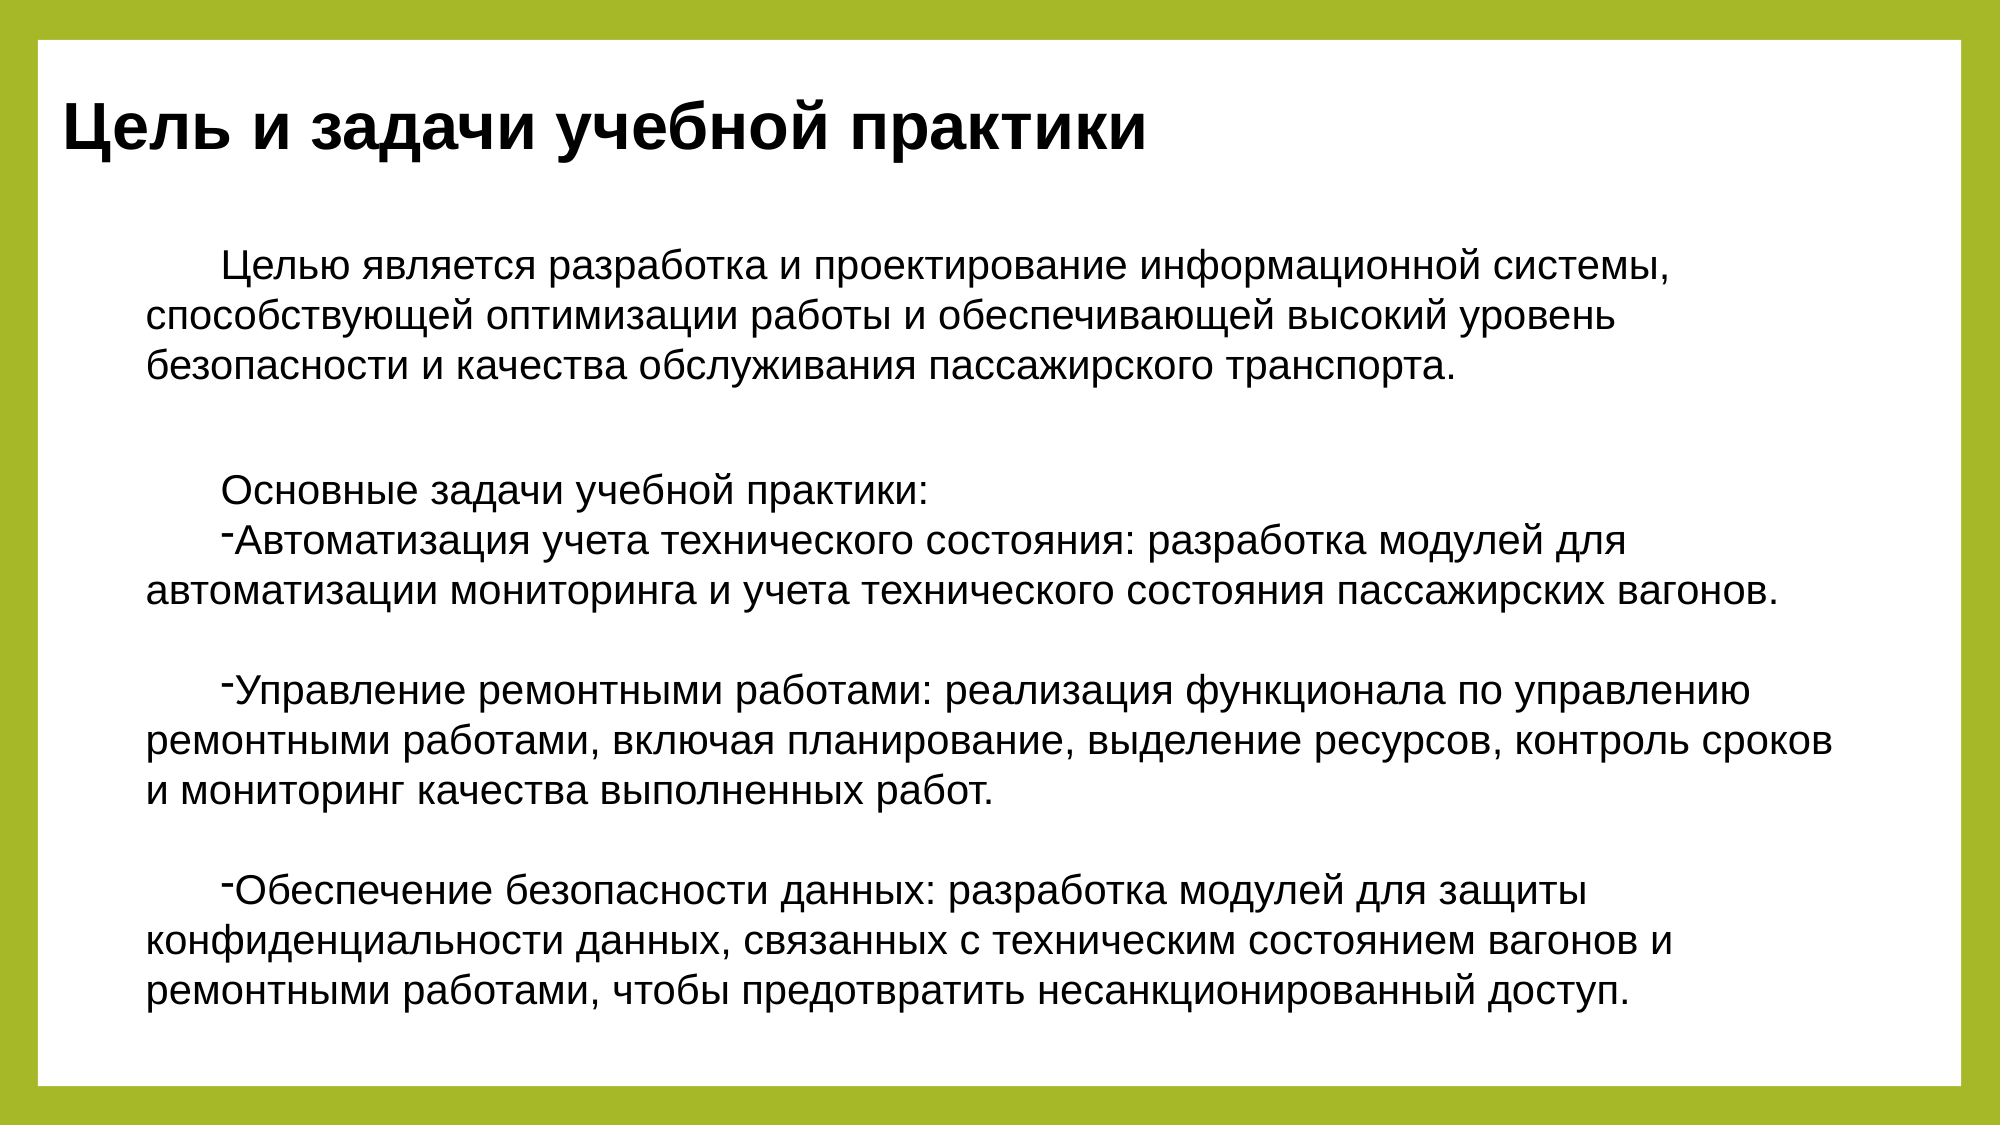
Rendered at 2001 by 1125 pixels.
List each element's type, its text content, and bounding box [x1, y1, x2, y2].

text_box Цель и задачи учебной практики [47, 76, 1165, 171]
text_box Основные задачи учебной практики: Автоматизация учета технического состояния: разработка модулей для автоматизации мониторинга и учета технического состояния пассажирских вагонов. Управление ремонтными работами: реализация функционала по управлению ремонтными работами, включая планирование, выделение ресурсов, контроль сроков и мониторинг качества выполненных работ. Обеспечение безопасности данных: разработка модулей для защиты конфиденциальности данных, связанных с техническим состоянием вагонов и ремонтными работами, чтобы предотвратить несанкционированный доступ. [130, 455, 1869, 1021]
text_box Целью является разработка и проектирование информационной системы, способствующей оптимизации работы и обеспечивающей высокий уровень безопасности и качества обслуживания пассажирского транспорта. [130, 230, 1869, 396]
